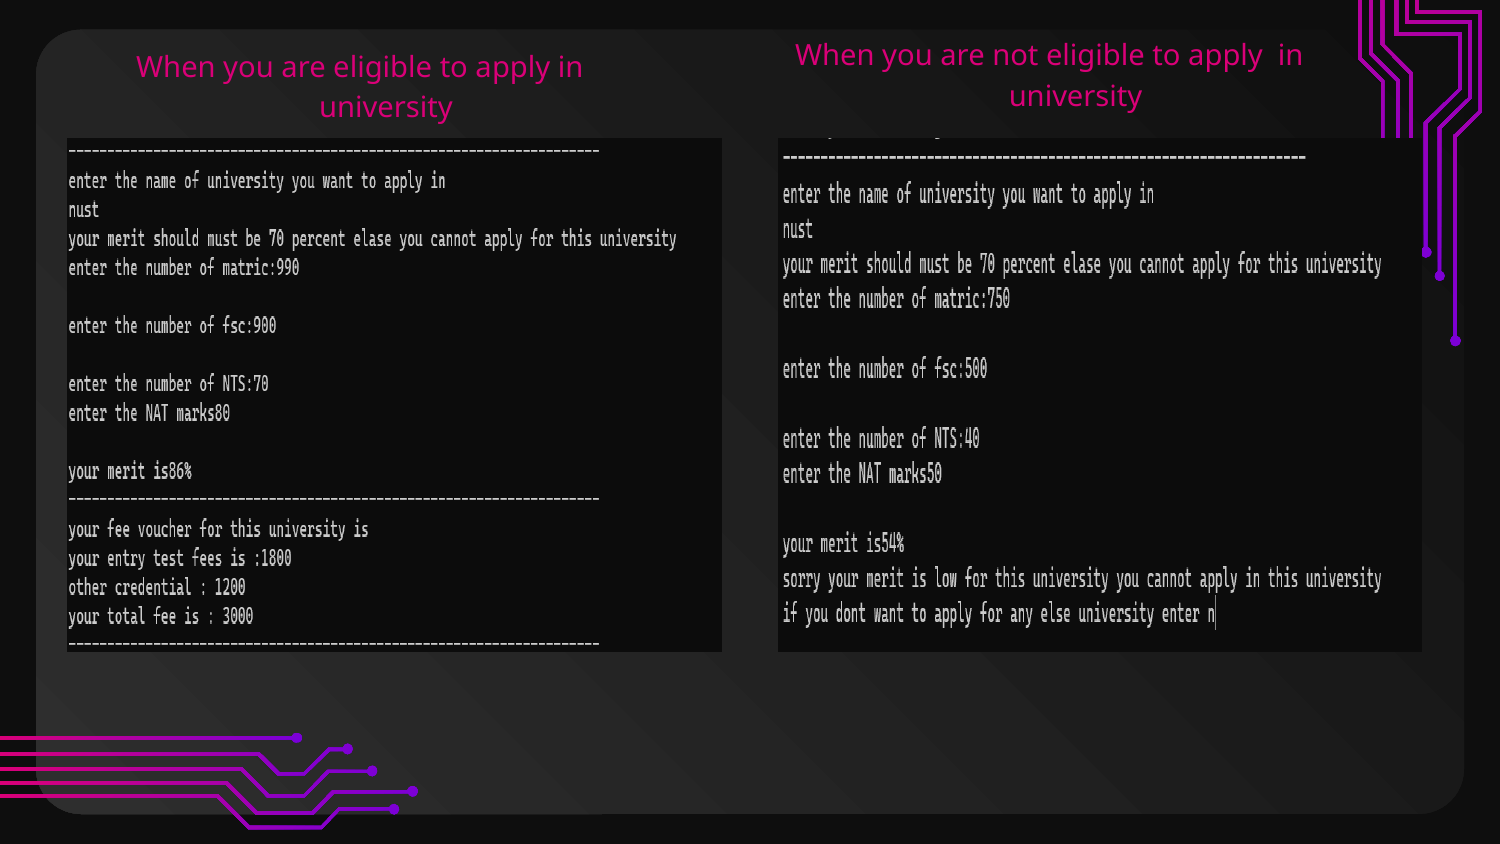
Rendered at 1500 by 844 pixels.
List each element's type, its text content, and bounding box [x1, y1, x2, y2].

picture [778, 137, 1423, 652]
picture [67, 137, 722, 652]
subtitle When you are not eligible to apply in university [721, 0, 1355, 127]
subtitle When you are eligible to apply in university [56, 44, 640, 139]
